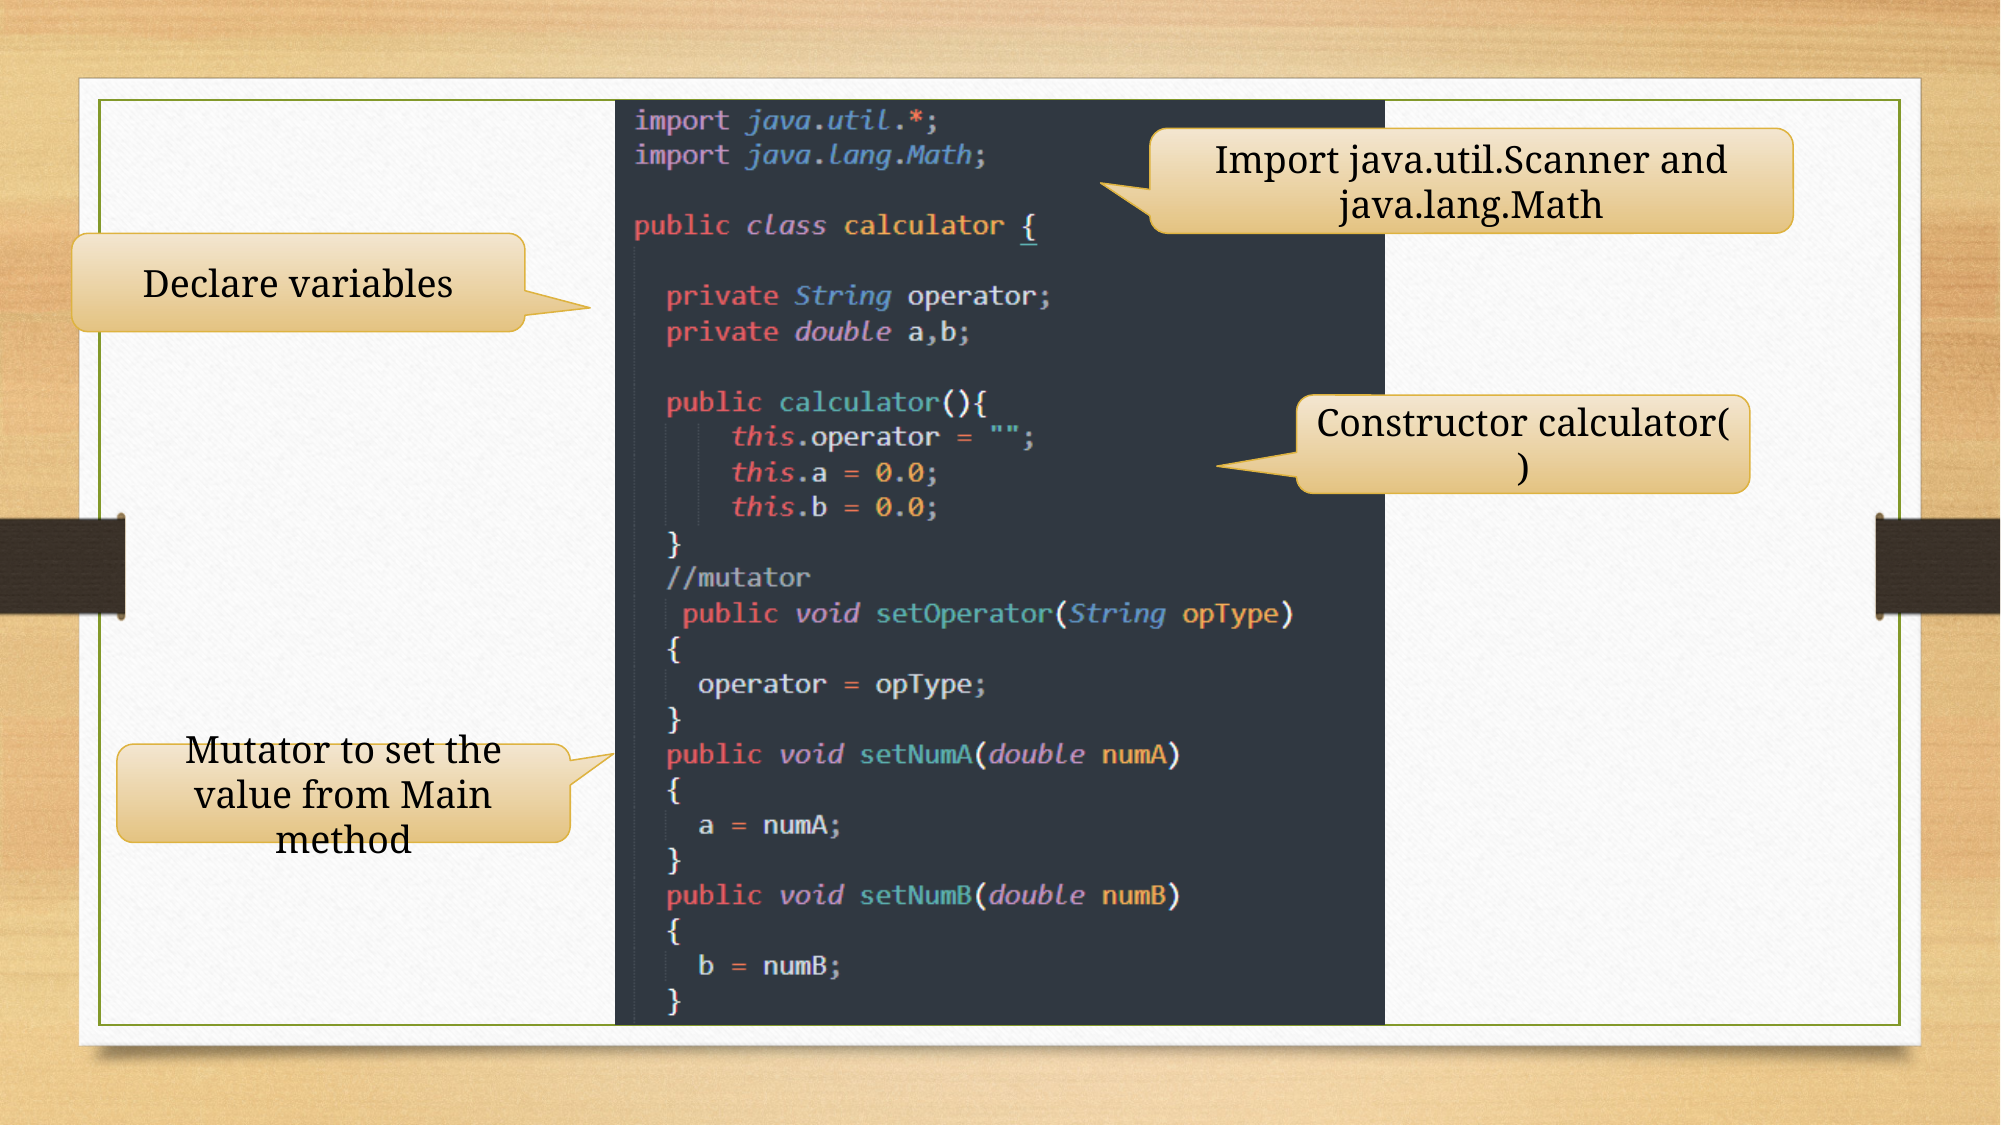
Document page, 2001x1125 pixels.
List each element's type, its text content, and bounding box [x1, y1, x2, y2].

text_box Constructor calculator( ) [1385, 394, 1751, 495]
text_box Import java.util.Scanner and java.lang.Math [1385, 127, 1795, 235]
picture [0, 0, 2001, 1125]
text_box Mutator to set the value from Main method [116, 743, 615, 844]
text_box Declare variables [70, 232, 591, 333]
